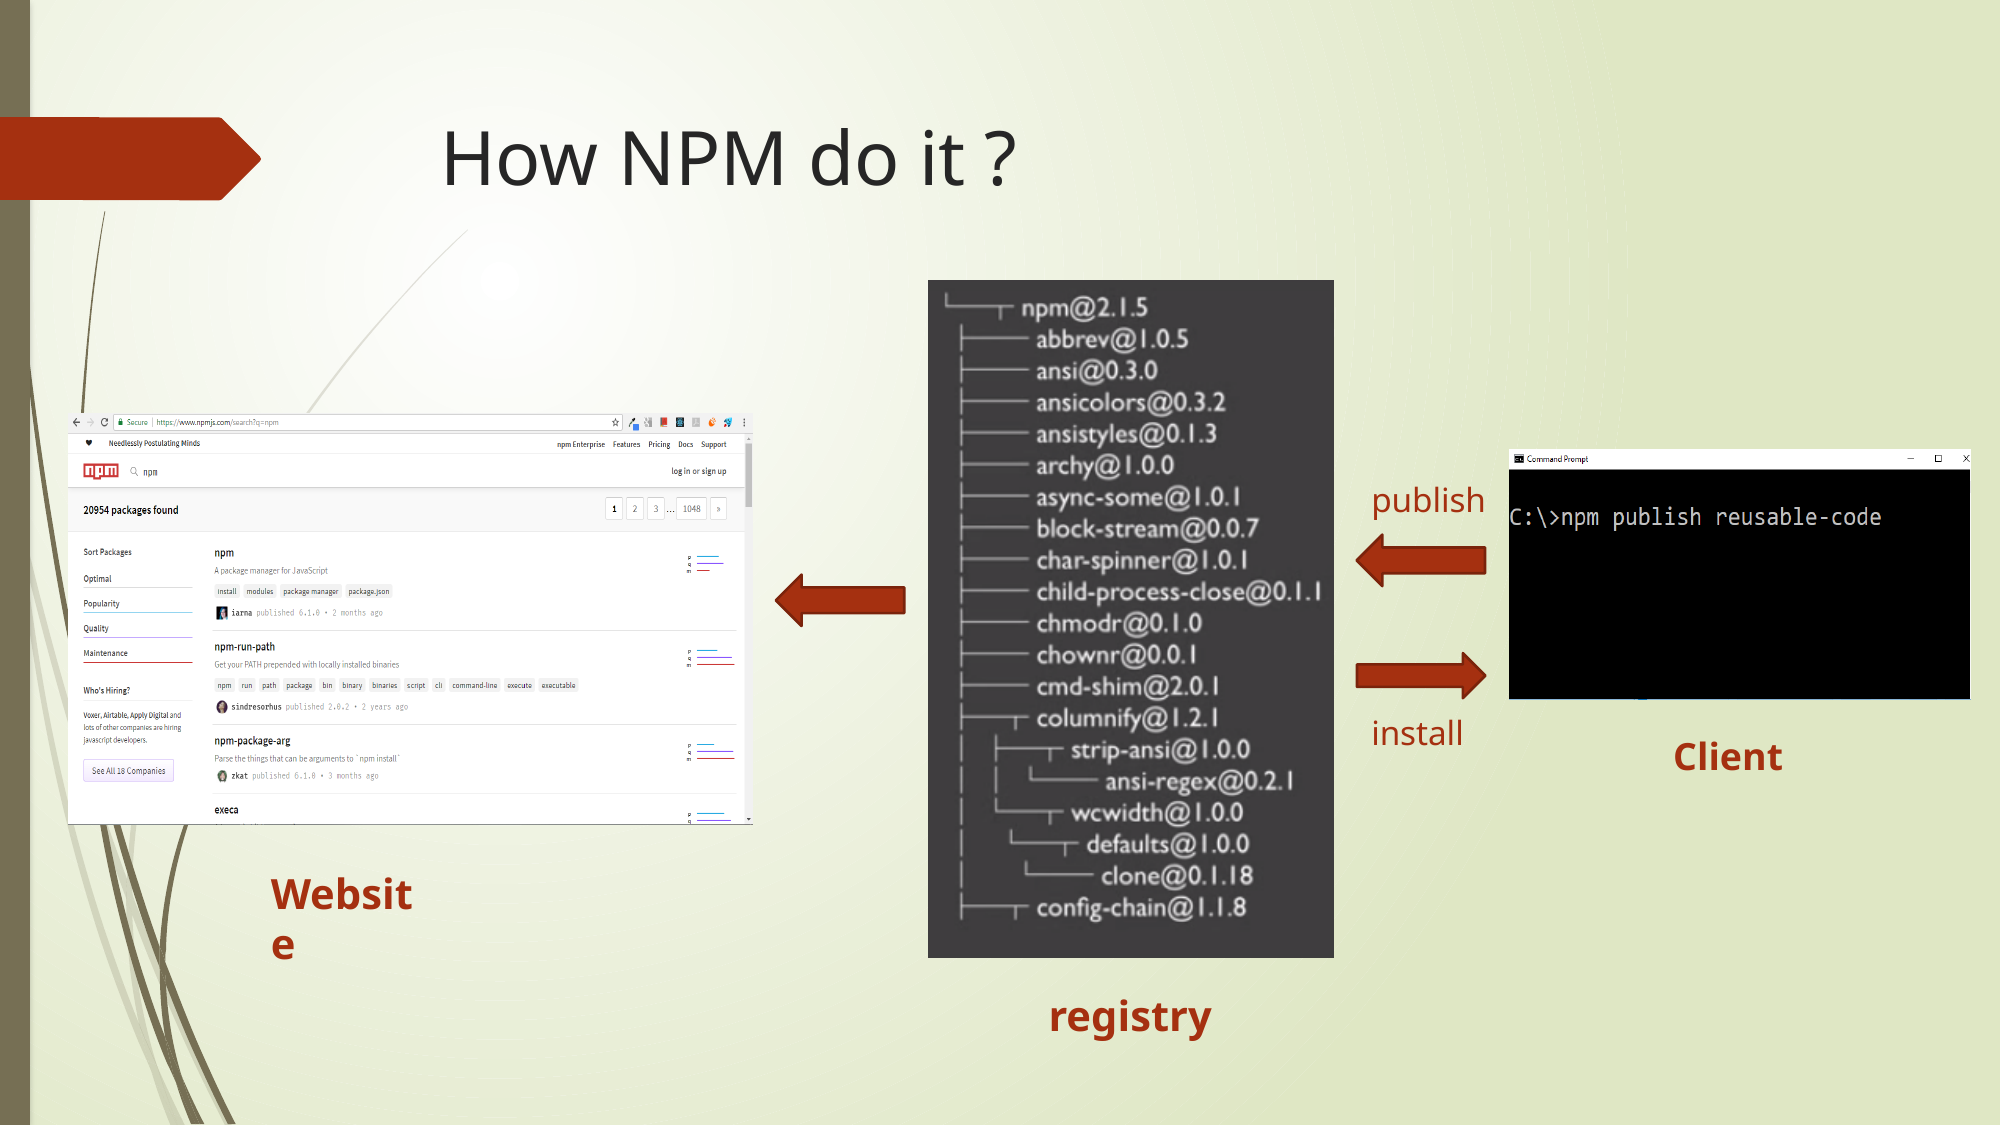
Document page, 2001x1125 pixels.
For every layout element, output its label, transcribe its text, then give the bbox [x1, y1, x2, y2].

text_box publish [1356, 471, 1504, 527]
text_box Website [256, 860, 450, 976]
text_box [774, 573, 906, 628]
picture [68, 413, 753, 825]
text_box [1355, 651, 1487, 700]
text_box registry [1033, 982, 1228, 1048]
picture [1508, 449, 1971, 700]
text_box Client [1658, 725, 1853, 786]
text_box [1355, 533, 1487, 588]
picture [928, 280, 1334, 958]
title How NPM do it ? [425, 102, 1888, 313]
text_box install [1356, 704, 1551, 760]
